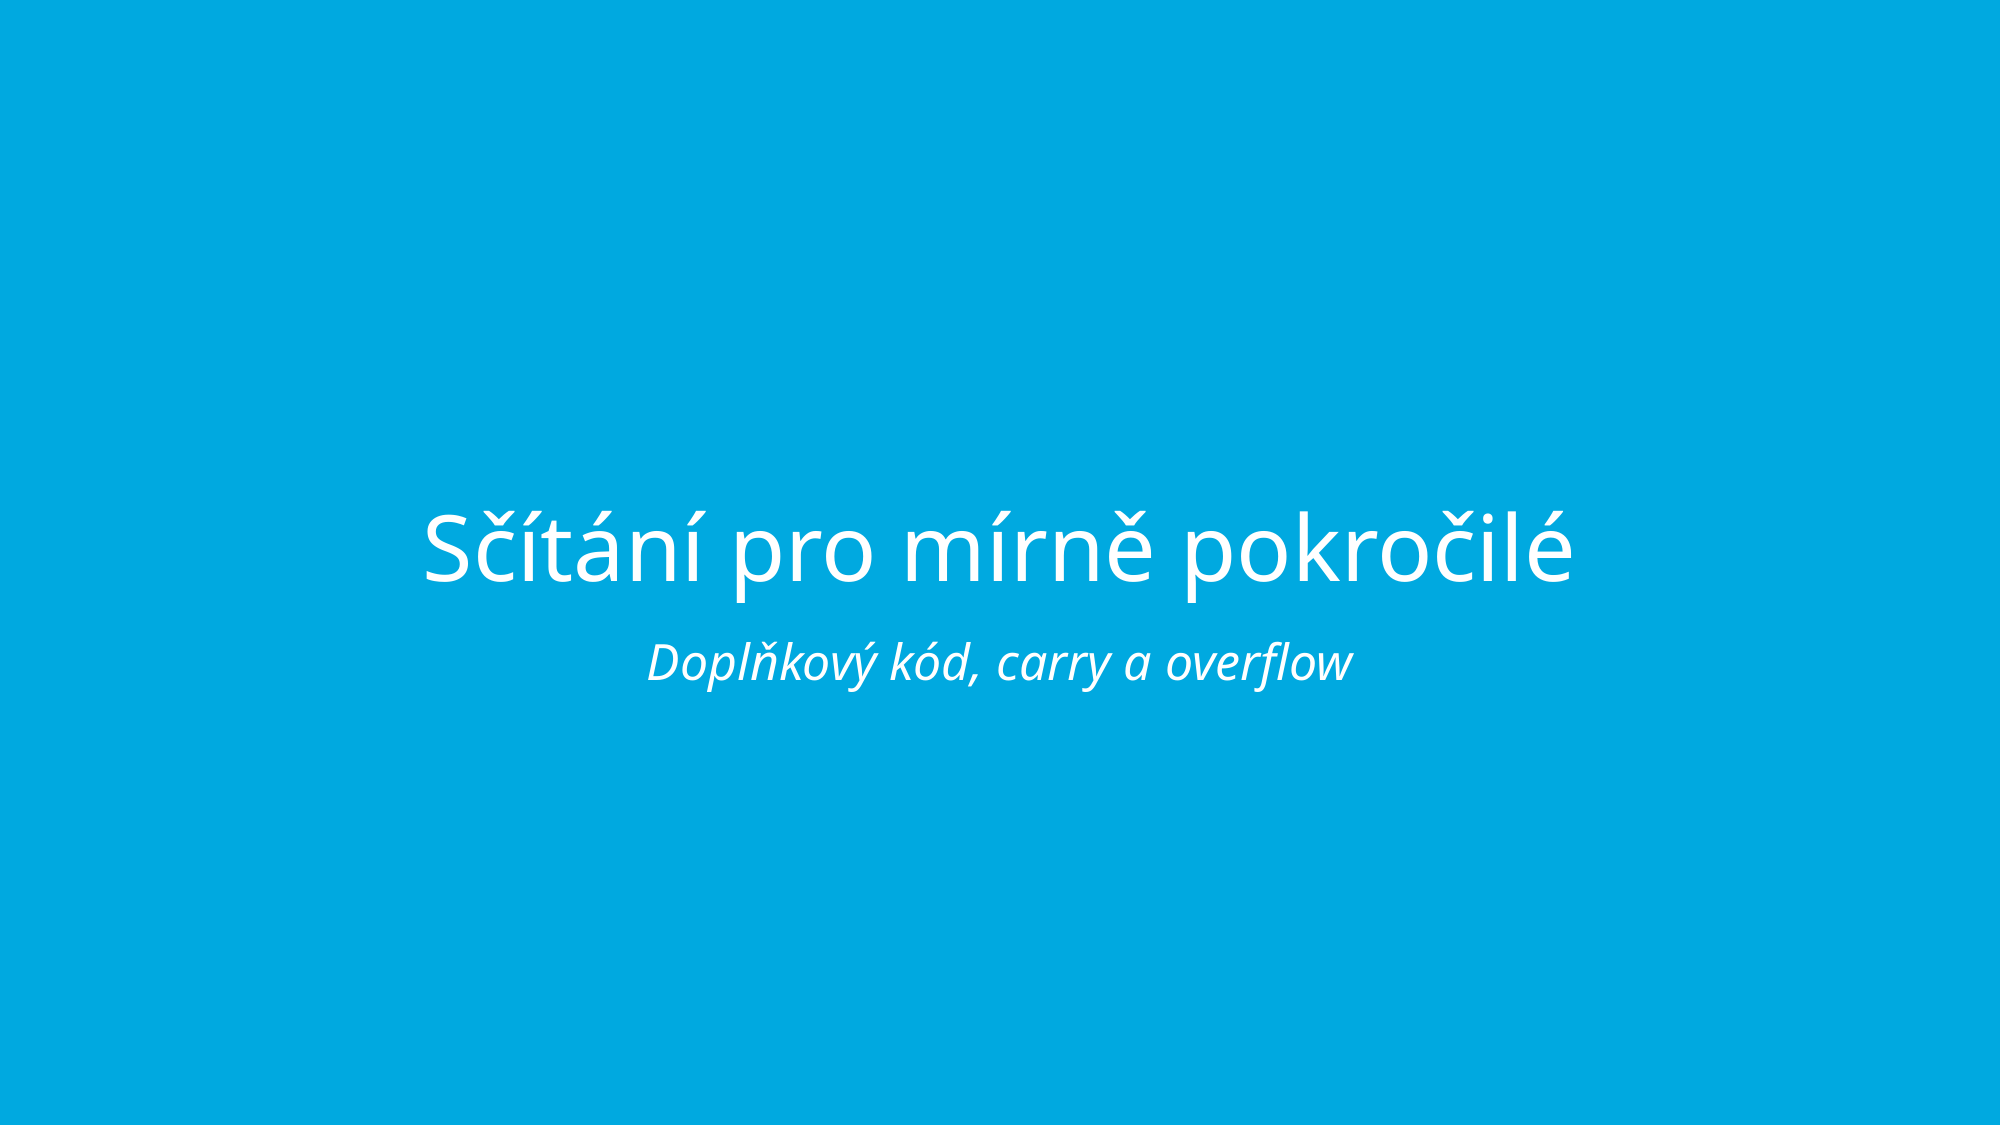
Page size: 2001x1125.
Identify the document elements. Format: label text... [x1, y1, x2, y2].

title Sčítání pro mírně pokročilé Doplňkový kód, carry a overflow [137, 453, 1863, 672]
